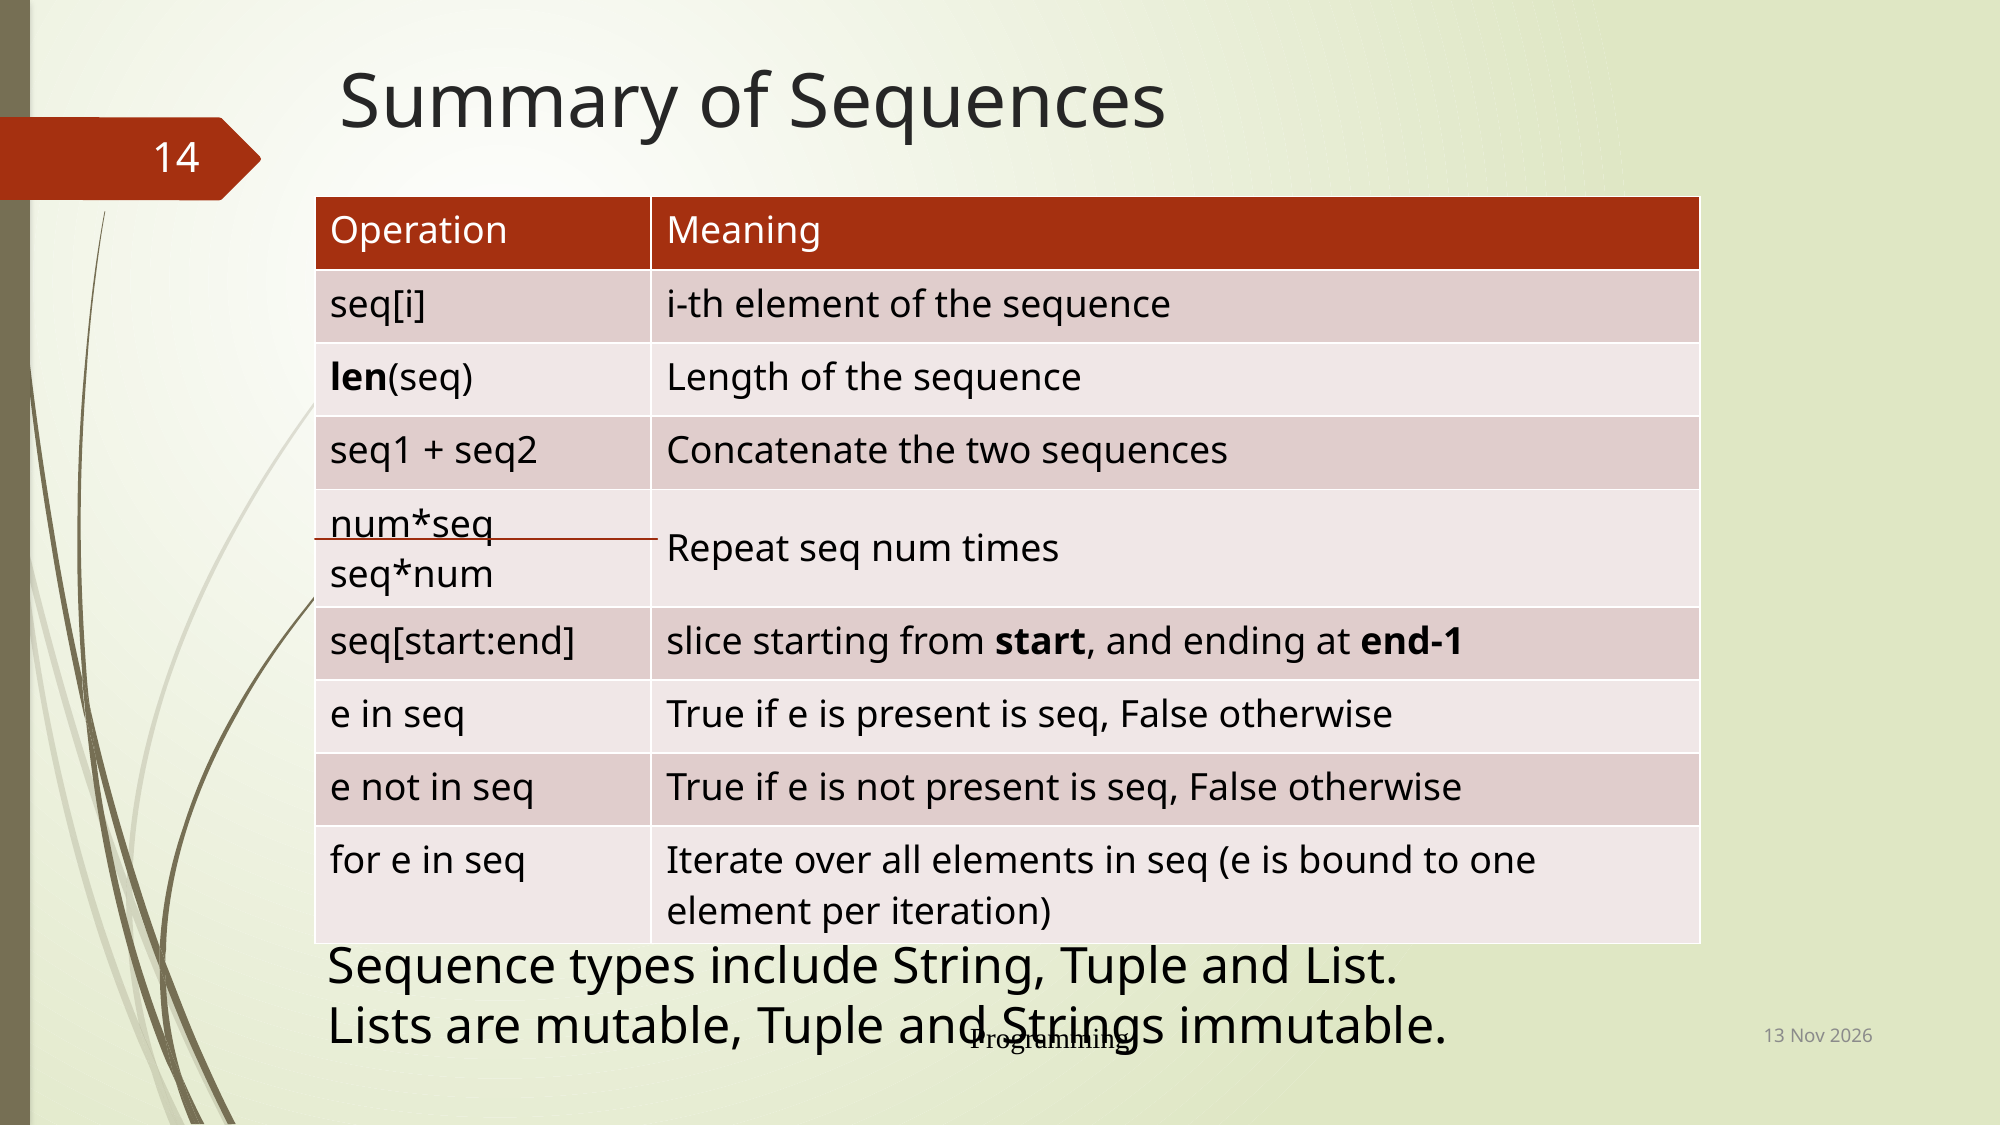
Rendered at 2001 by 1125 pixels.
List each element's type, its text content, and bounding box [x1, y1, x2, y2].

table_cell for e in seq [316, 827, 650, 926]
table_cell True if e is present is seq, False otherwise [652, 681, 1699, 752]
table_header Meaning [652, 197, 1699, 269]
table_cell seq1 + seq2 [316, 417, 650, 489]
table_cell Repeat seq num times [652, 490, 1699, 606]
table_cell Concatenate the two sequences [652, 417, 1699, 489]
text_box Sequence types include String, Tuple and List. Lists are mutable, Tuple and Strings immutable. [313, 926, 1676, 1061]
slide_number Dec-23 [1699, 1005, 1888, 1067]
table_cell num*seq seq*num [316, 545, 650, 606]
table_cell len(seq) [316, 344, 650, 415]
footer Programming [424, 1061, 1675, 1067]
table_cell seq[start:end] [316, 608, 650, 679]
table_cell num*seq seq*num [316, 490, 650, 538]
table_cell seq[i] [316, 271, 650, 342]
table_cell i-th element of the sequence [652, 271, 1699, 342]
table_cell Length of the sequence [652, 344, 1699, 415]
table_cell slice starting from start, and ending at end-1 [652, 608, 1699, 679]
table_cell Iterate over all elements in seq (e is bound to one element per iteration) [652, 827, 1699, 943]
title Summary of Sequences [324, 45, 1675, 196]
table_cell e in seq [316, 681, 650, 752]
table_cell e not in seq [316, 754, 650, 825]
table_header Operation [316, 197, 650, 269]
slide_number 14 [87, 129, 216, 190]
table_cell True if e is not present is seq, False otherwise [652, 754, 1699, 825]
